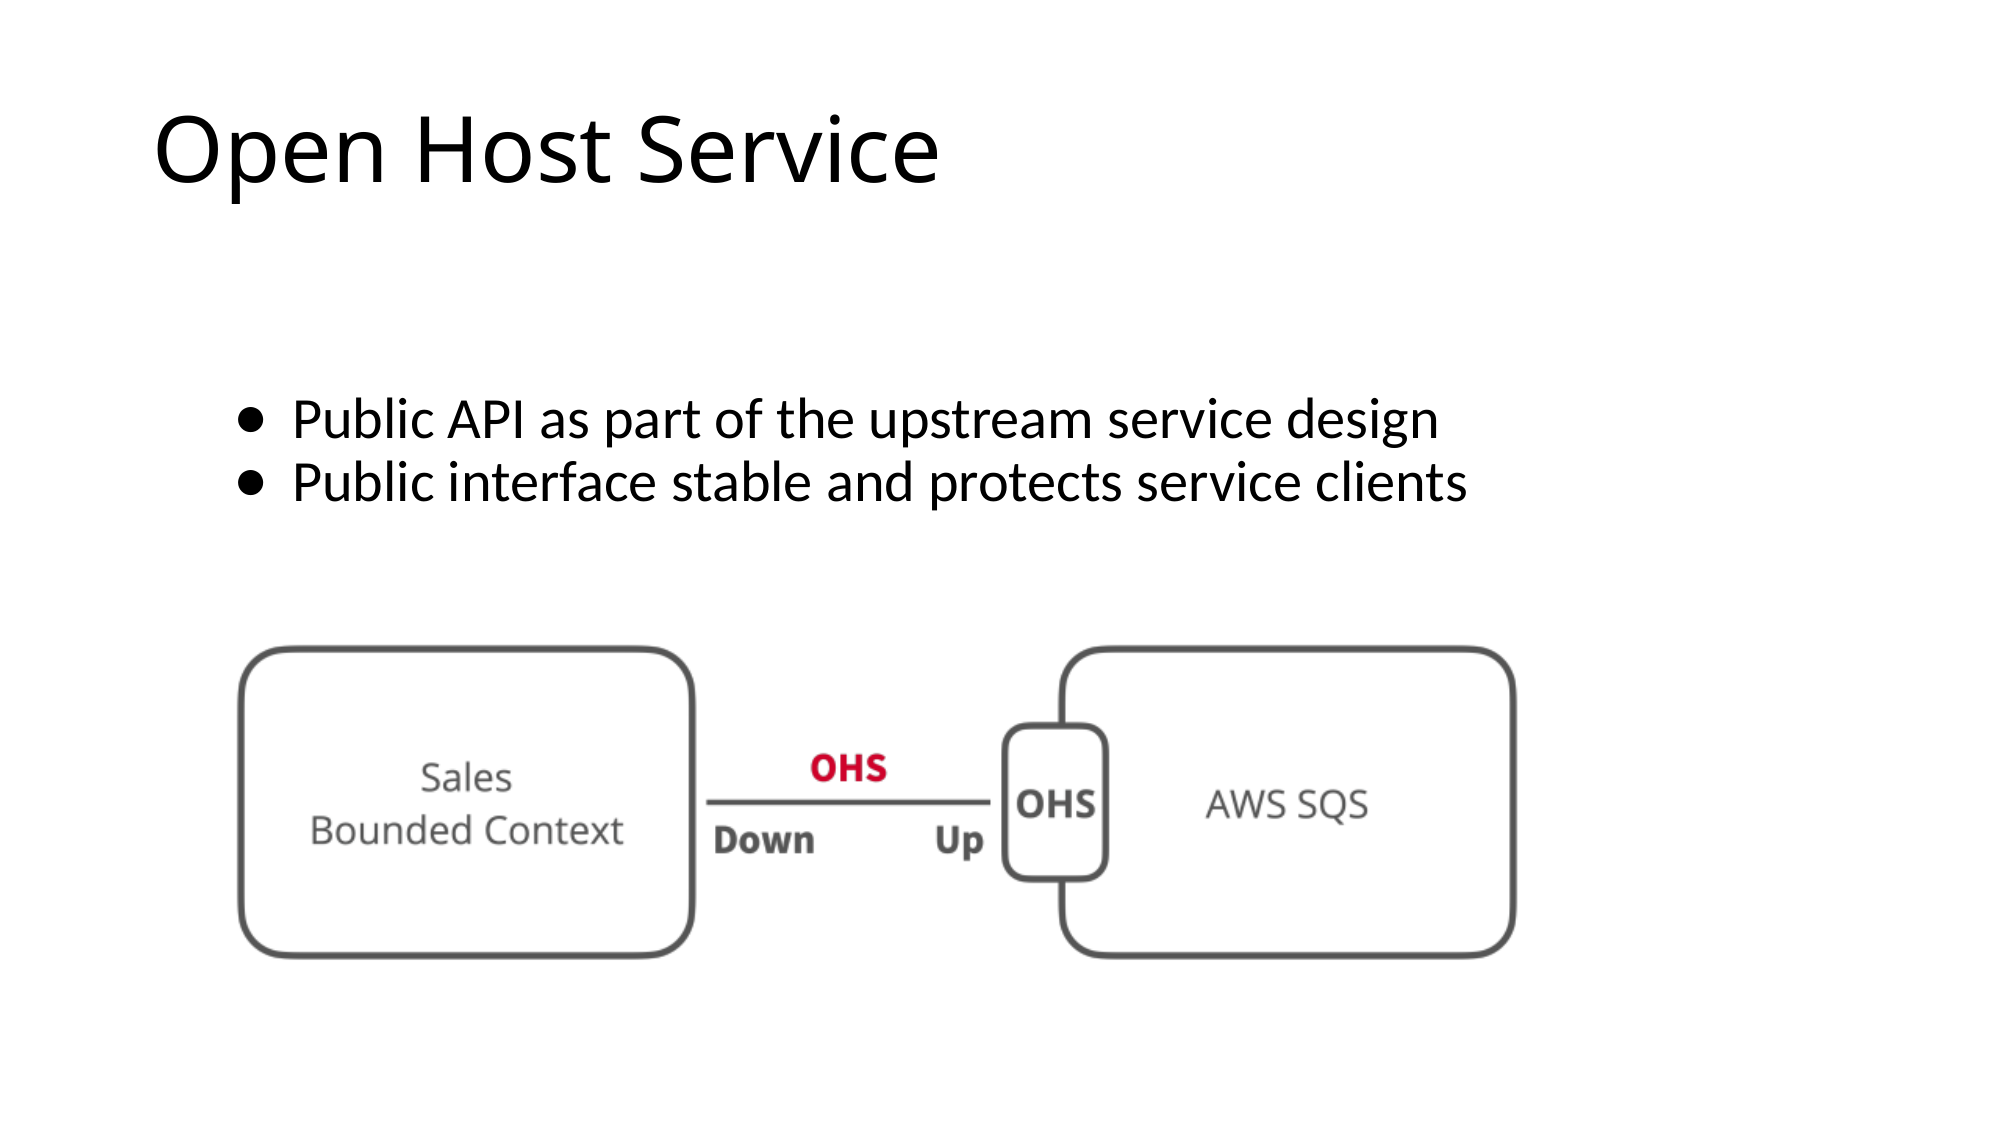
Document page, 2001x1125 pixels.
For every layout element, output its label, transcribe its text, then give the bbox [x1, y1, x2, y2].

list Public API as part of the upstream service design Public interface stable and protects service clients [202, 227, 1559, 646]
title Open Host Service [137, 27, 1964, 278]
picture [231, 603, 1530, 971]
